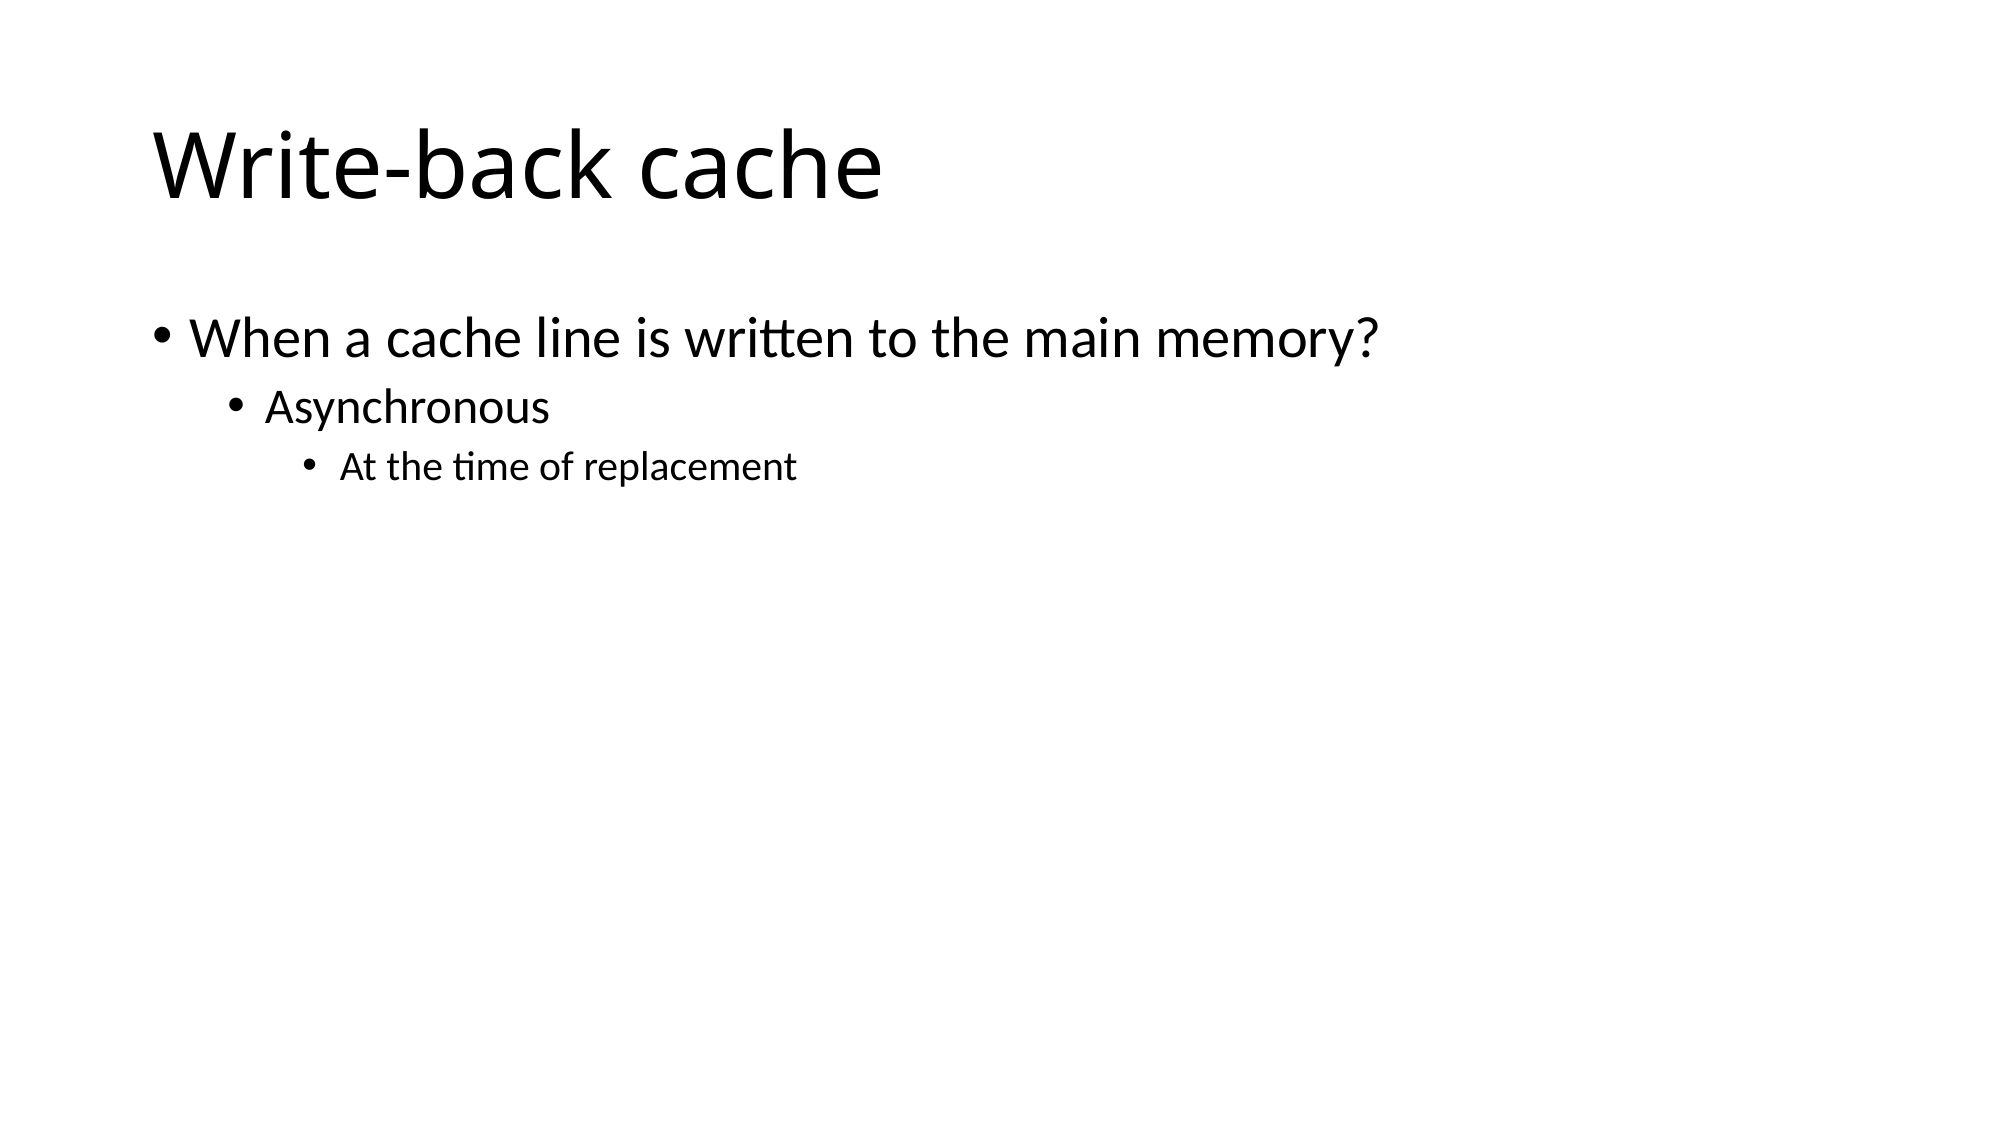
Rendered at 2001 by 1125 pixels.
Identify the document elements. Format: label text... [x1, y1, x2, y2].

list When a cache line is written to the main memory? Asynchronous At the time of replacement [137, 299, 1863, 1014]
title Write-back cache [137, 59, 1863, 278]
